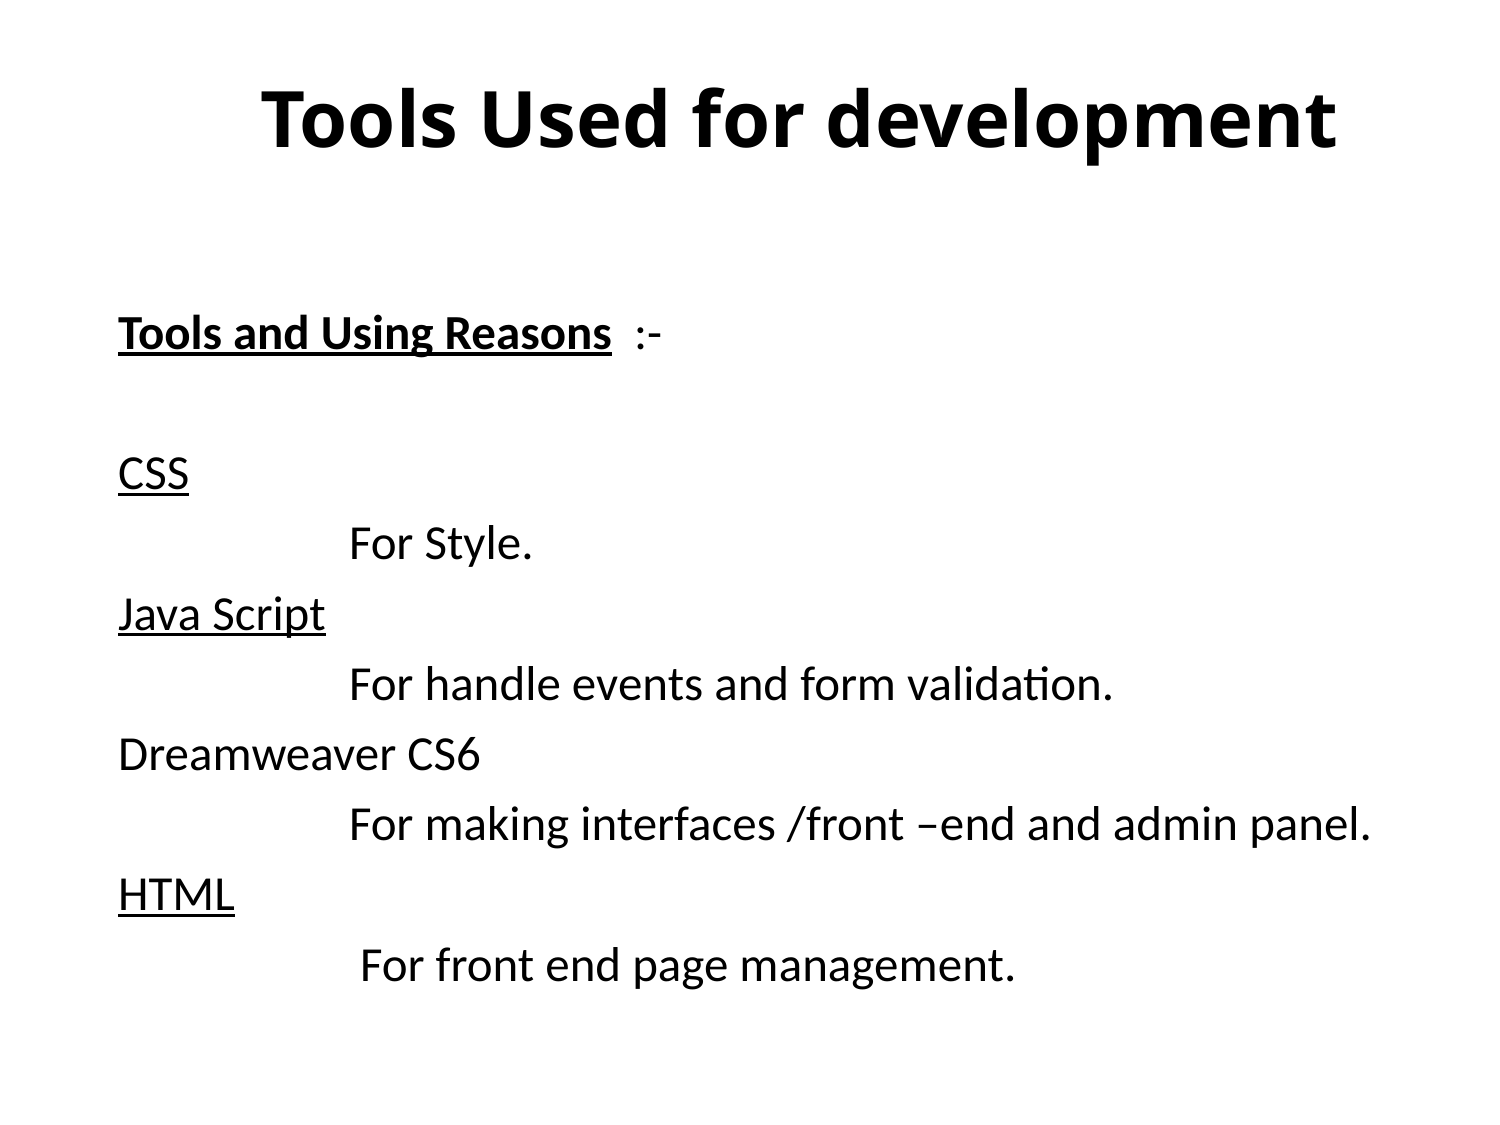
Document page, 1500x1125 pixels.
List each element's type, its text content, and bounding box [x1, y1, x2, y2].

list Tools and Using Reasons :- CSS For Style. Java Script For handle events and form validation. Dreamweaver CS6 For making interfaces /front –end and admin panel. HTML For front end page management. [103, 299, 1397, 1014]
title Tools Used for development [103, 59, 1397, 278]
